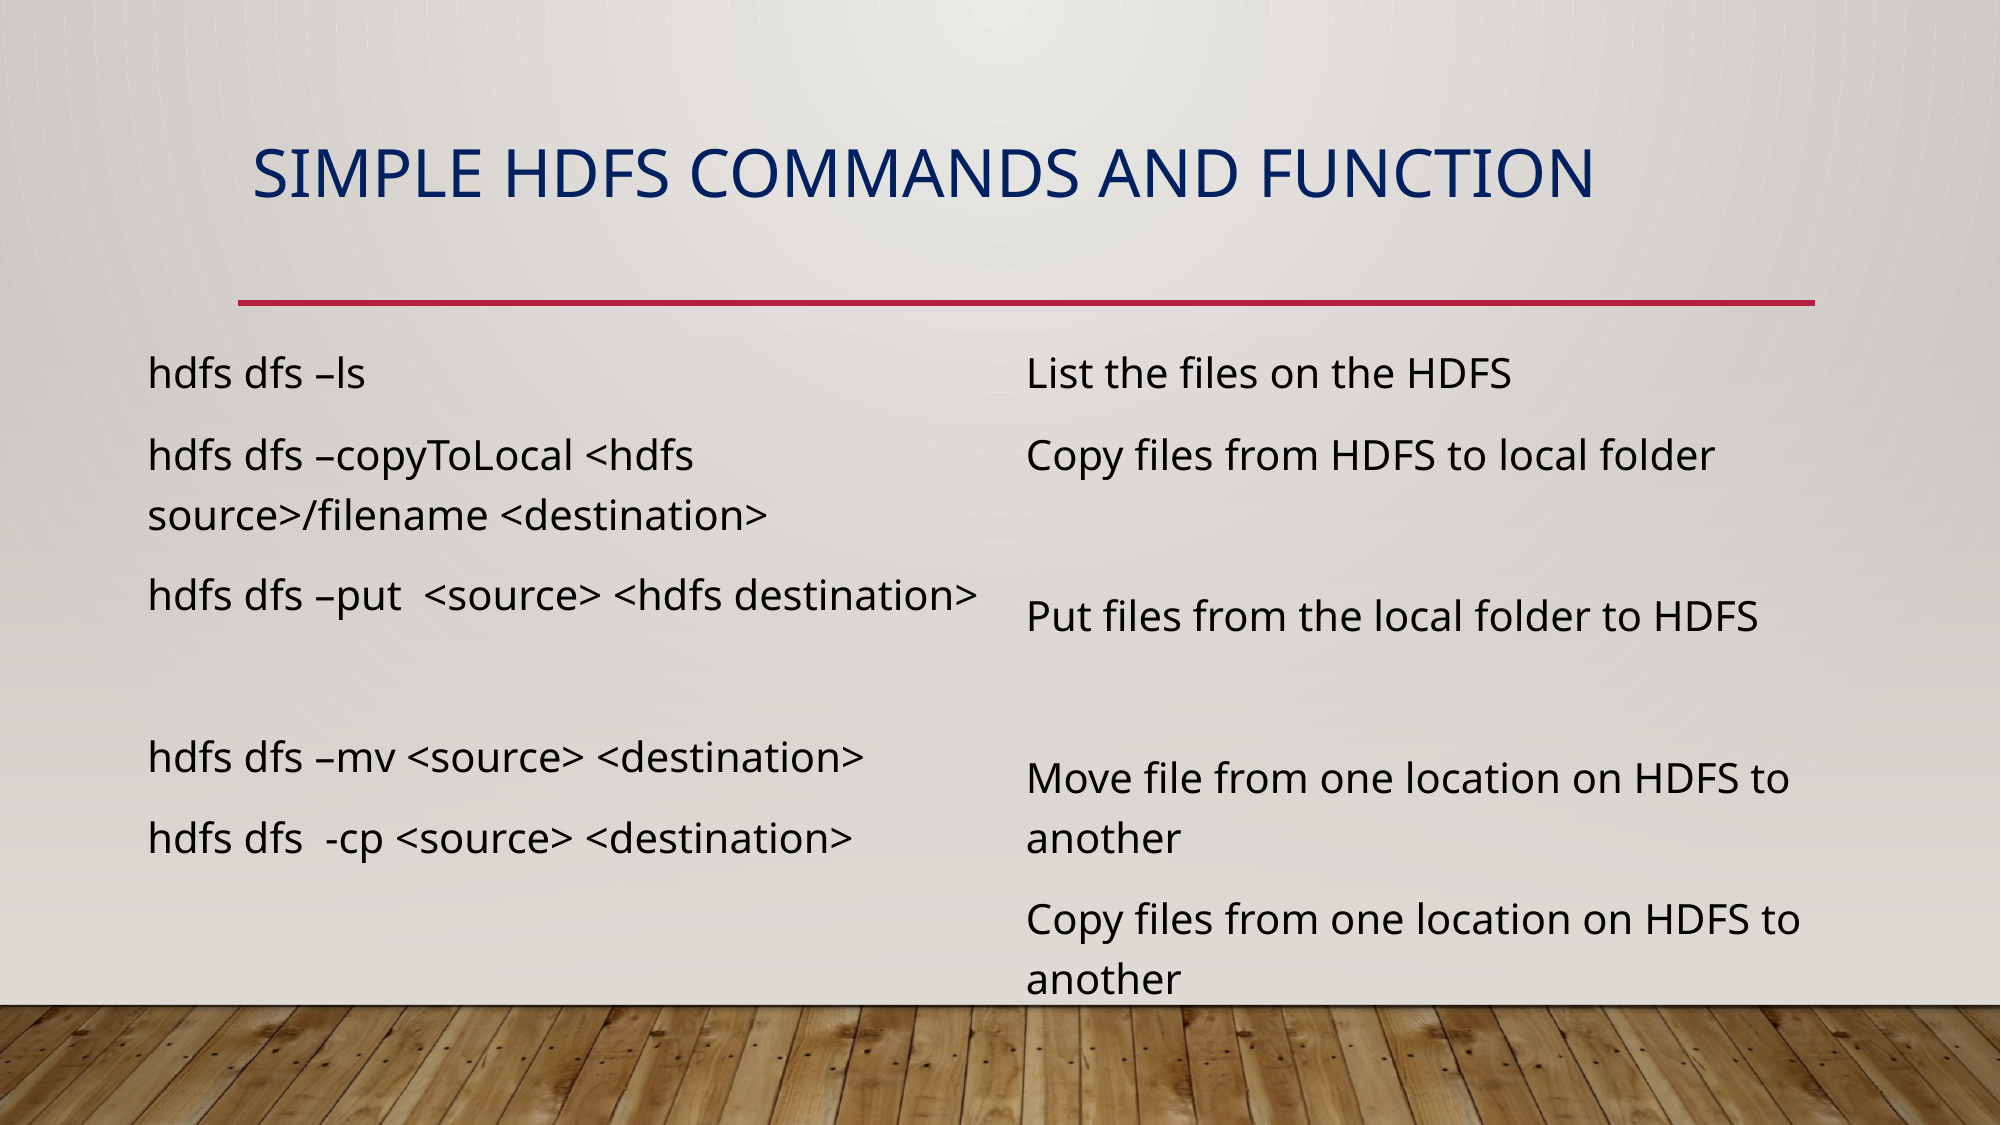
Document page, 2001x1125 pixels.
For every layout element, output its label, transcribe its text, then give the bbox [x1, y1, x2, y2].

picture [0, 1005, 2000, 1125]
list List the files on the HDFS Copy files from HDFS to local folder Put files from the local folder to HDFS Move file from one location on HDFS to another Copy files from one location on HDFS to another [1010, 329, 1941, 895]
title SIMPLE HDFS COMMANDS and function [237, 132, 1814, 306]
list hdfs dfs –ls hdfs dfs –copyToLocal <hdfs source>/filename <destination> hdfs dfs –put <source> <hdfs destination> hdfs dfs –mv <source> <destination> hdfs dfs -cp <source> <destination> [132, 329, 1000, 896]
